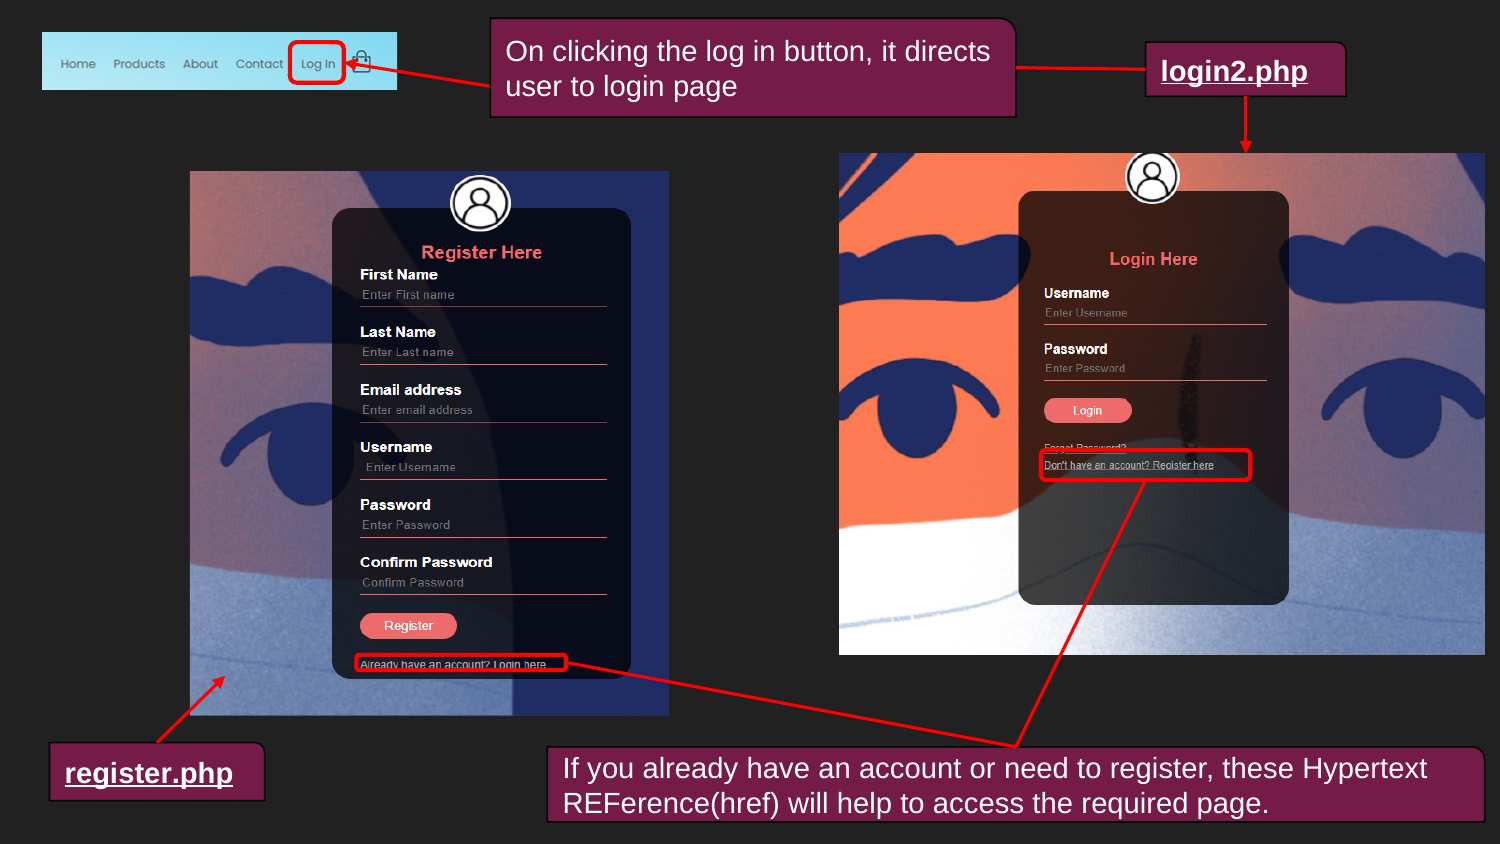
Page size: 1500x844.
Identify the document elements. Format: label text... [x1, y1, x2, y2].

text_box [343, 62, 491, 87]
picture [838, 153, 1486, 656]
picture [189, 170, 670, 717]
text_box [565, 662, 1010, 748]
text_box On clicking the log in button, it directs user to login page [490, 18, 1016, 118]
text_box If you already have an account or need to register, these Hypertext REFerence(href) will help to access the required page. [547, 746, 1485, 822]
text_box register.php [49, 742, 265, 801]
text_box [156, 675, 226, 743]
picture [41, 31, 398, 91]
text_box login2.php [1145, 42, 1347, 97]
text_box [1015, 479, 1146, 747]
